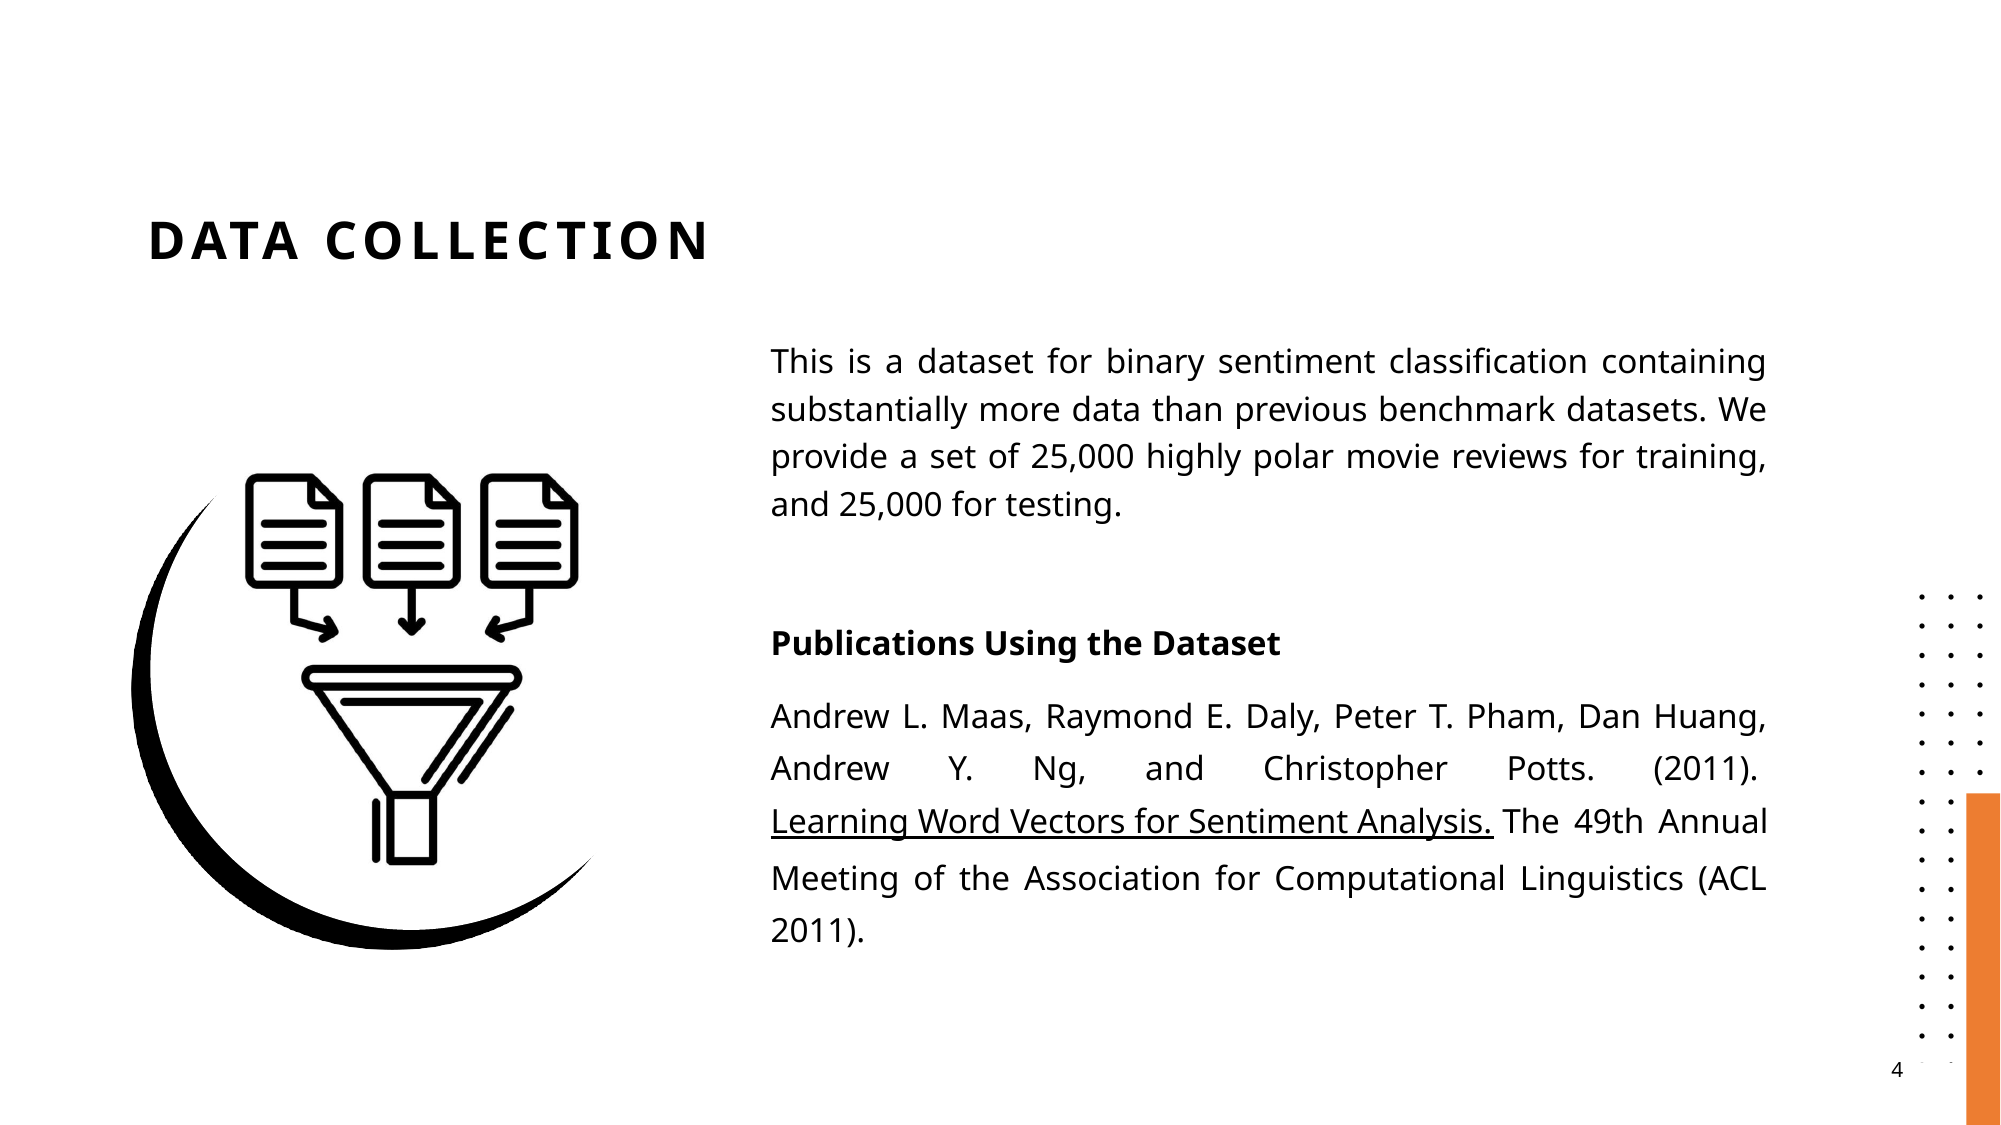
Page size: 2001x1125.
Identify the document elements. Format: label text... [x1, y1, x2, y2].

slide_number 4 [1831, 1040, 1919, 1101]
picture [1907, 582, 1994, 1064]
picture [150, 408, 673, 930]
title Data Collection [132, 59, 1784, 278]
